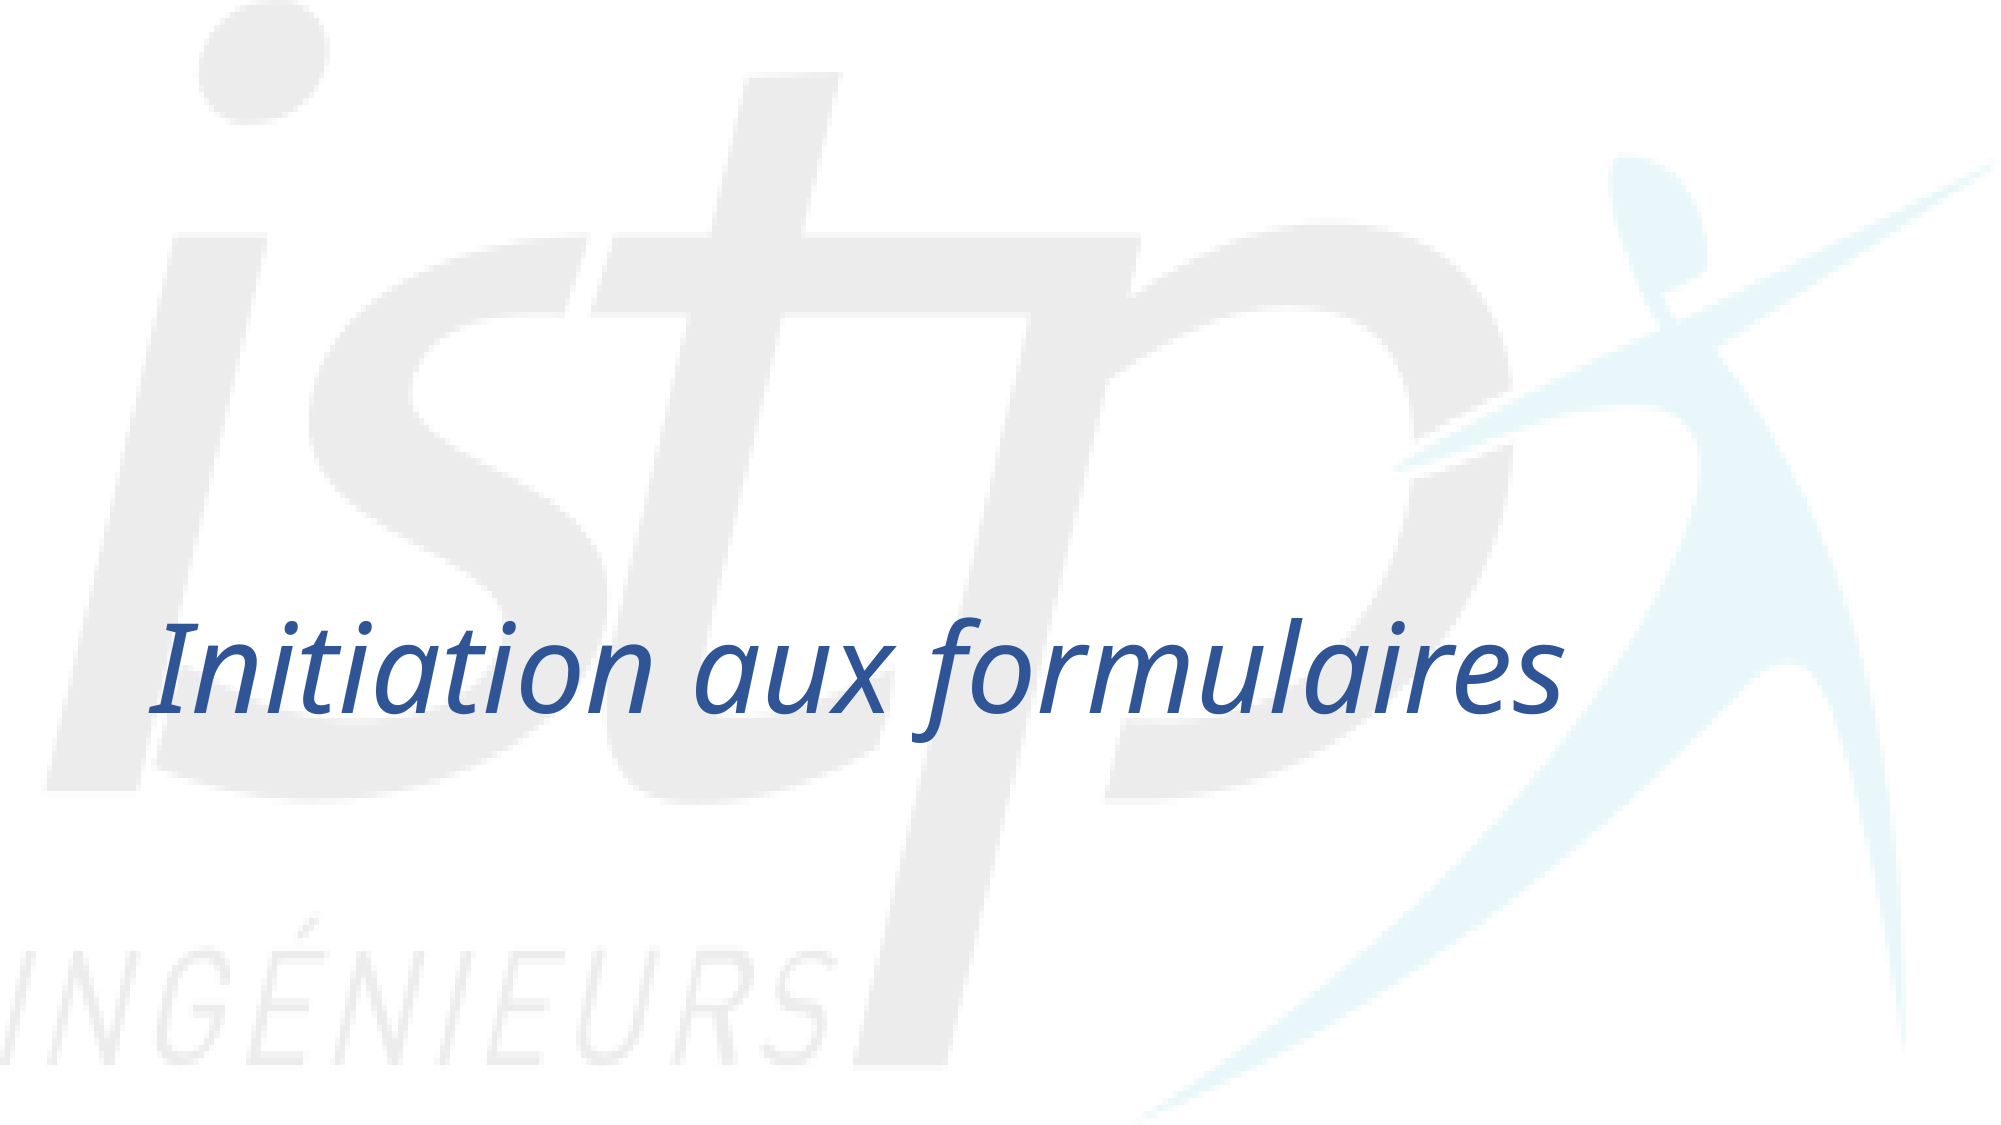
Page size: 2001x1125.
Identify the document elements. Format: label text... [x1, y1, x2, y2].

title Initiation aux formulaires [136, 280, 1862, 749]
